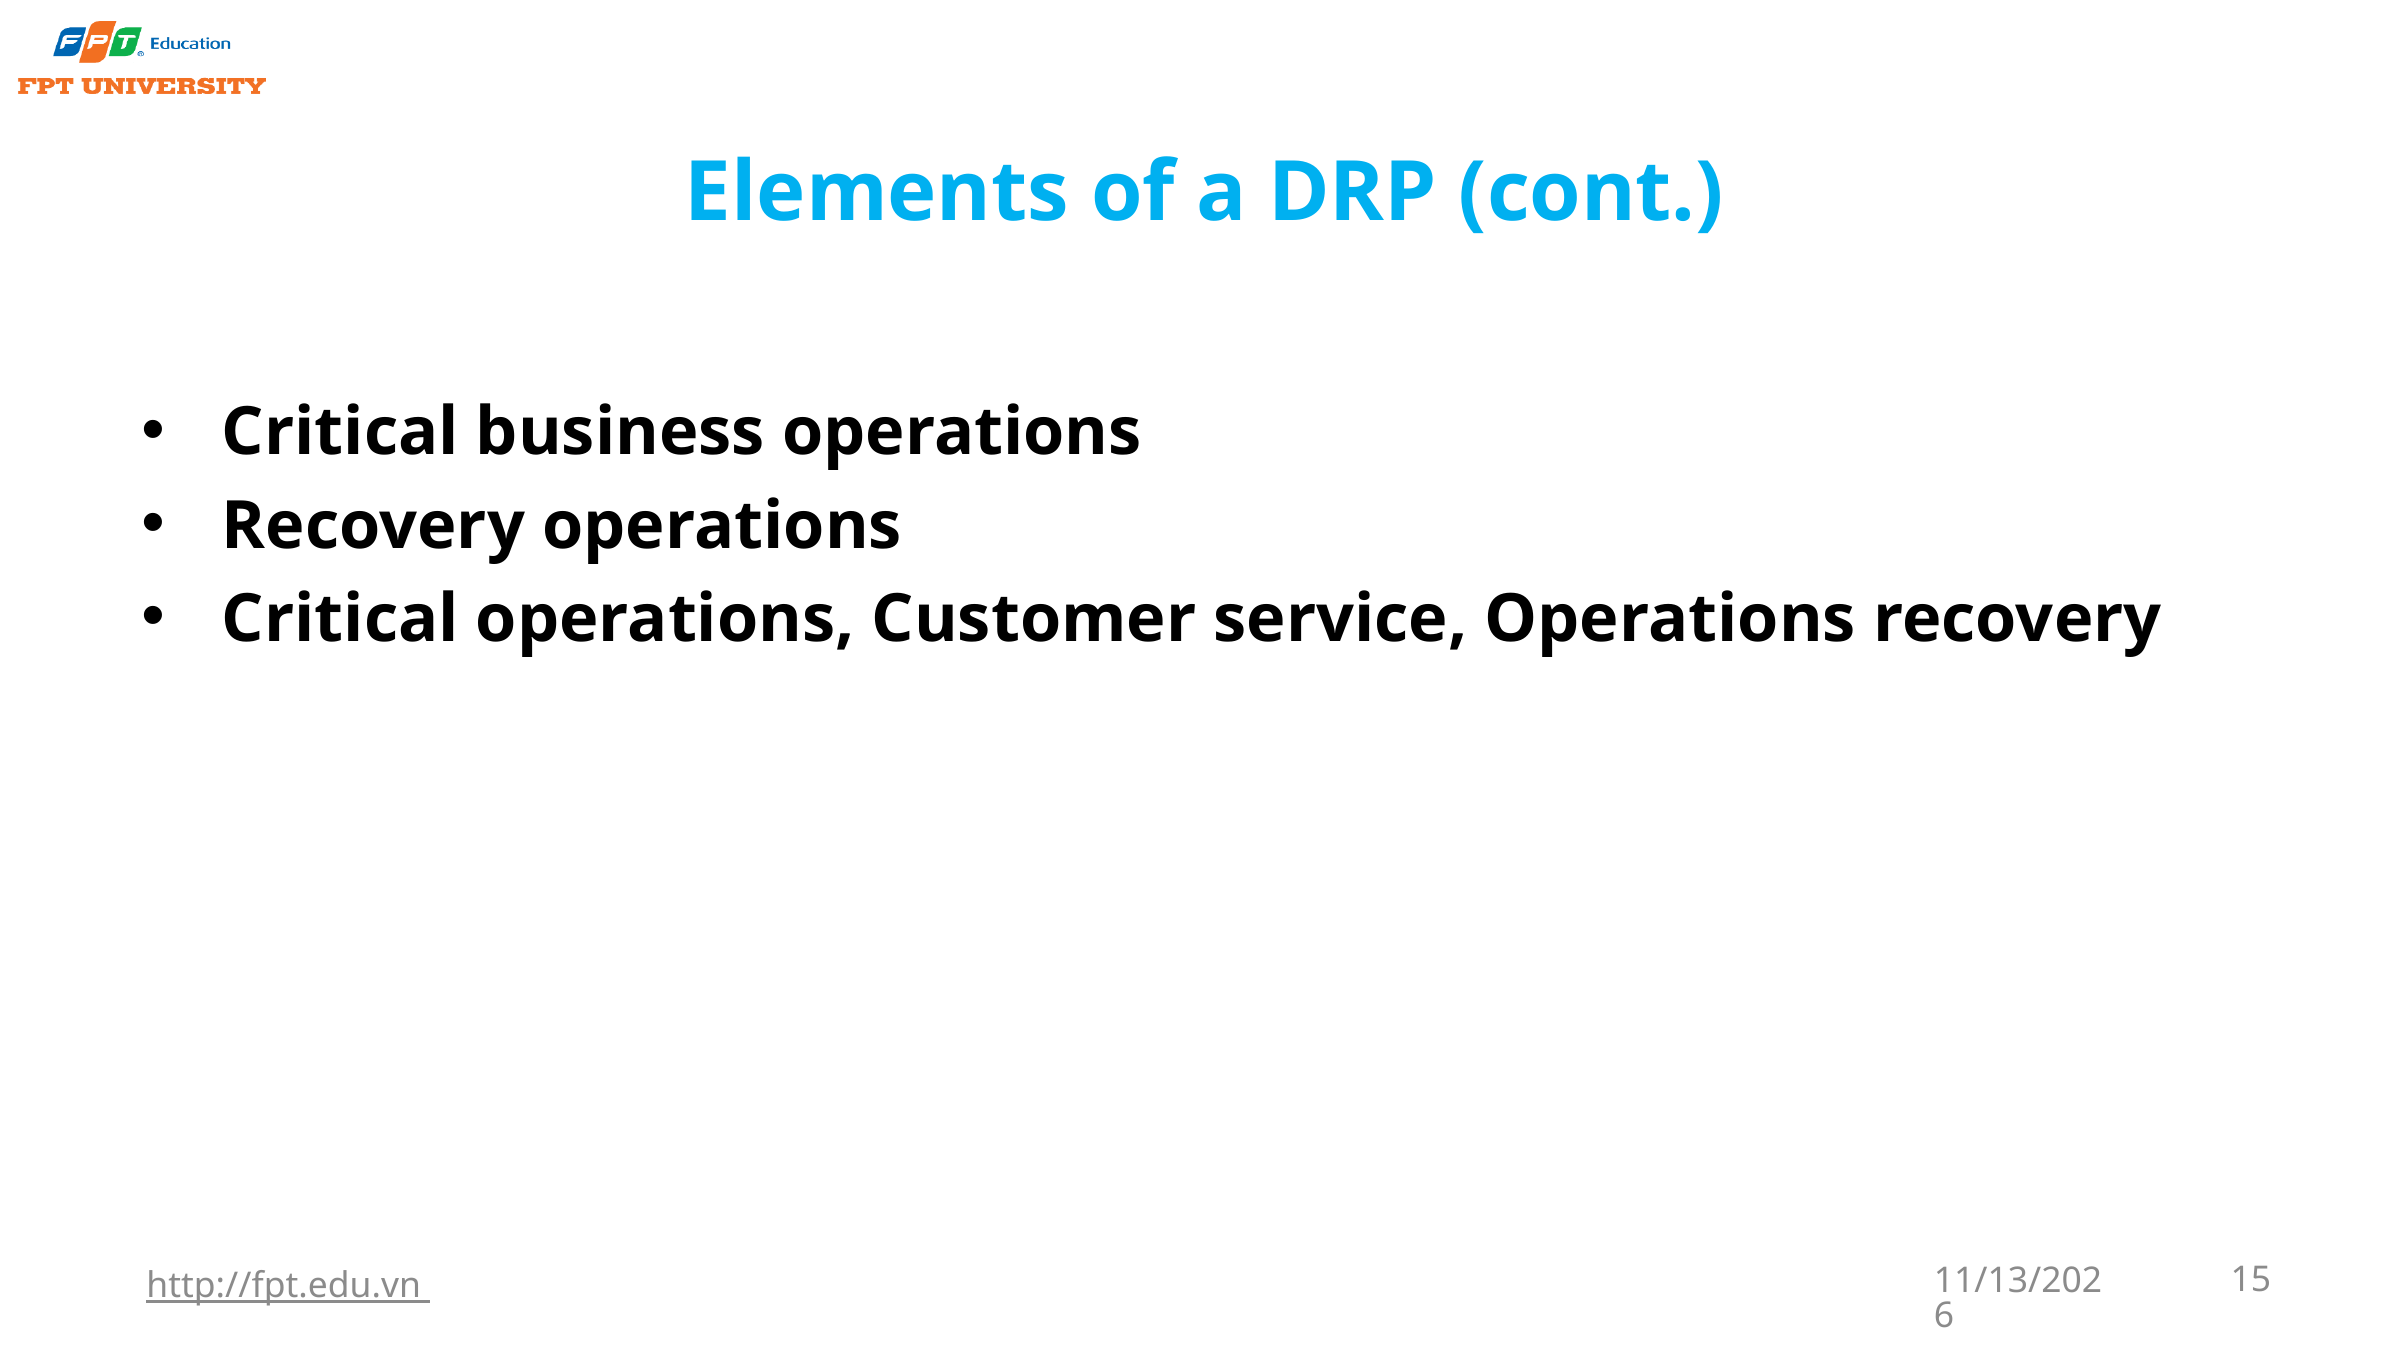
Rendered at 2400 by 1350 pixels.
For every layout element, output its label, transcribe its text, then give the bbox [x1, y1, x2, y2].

title Elements of a DRP (cont.) [125, 75, 2285, 300]
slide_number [1912, 1250, 2138, 1313]
slide_number 15 [2175, 1250, 2293, 1312]
list Critical business operations Recovery operations Critical operations, Customer service, Operations recovery [120, 377, 2280, 1113]
footer http://fpt.edu.vn [125, 1250, 885, 1322]
picture [0, 0, 275, 114]
